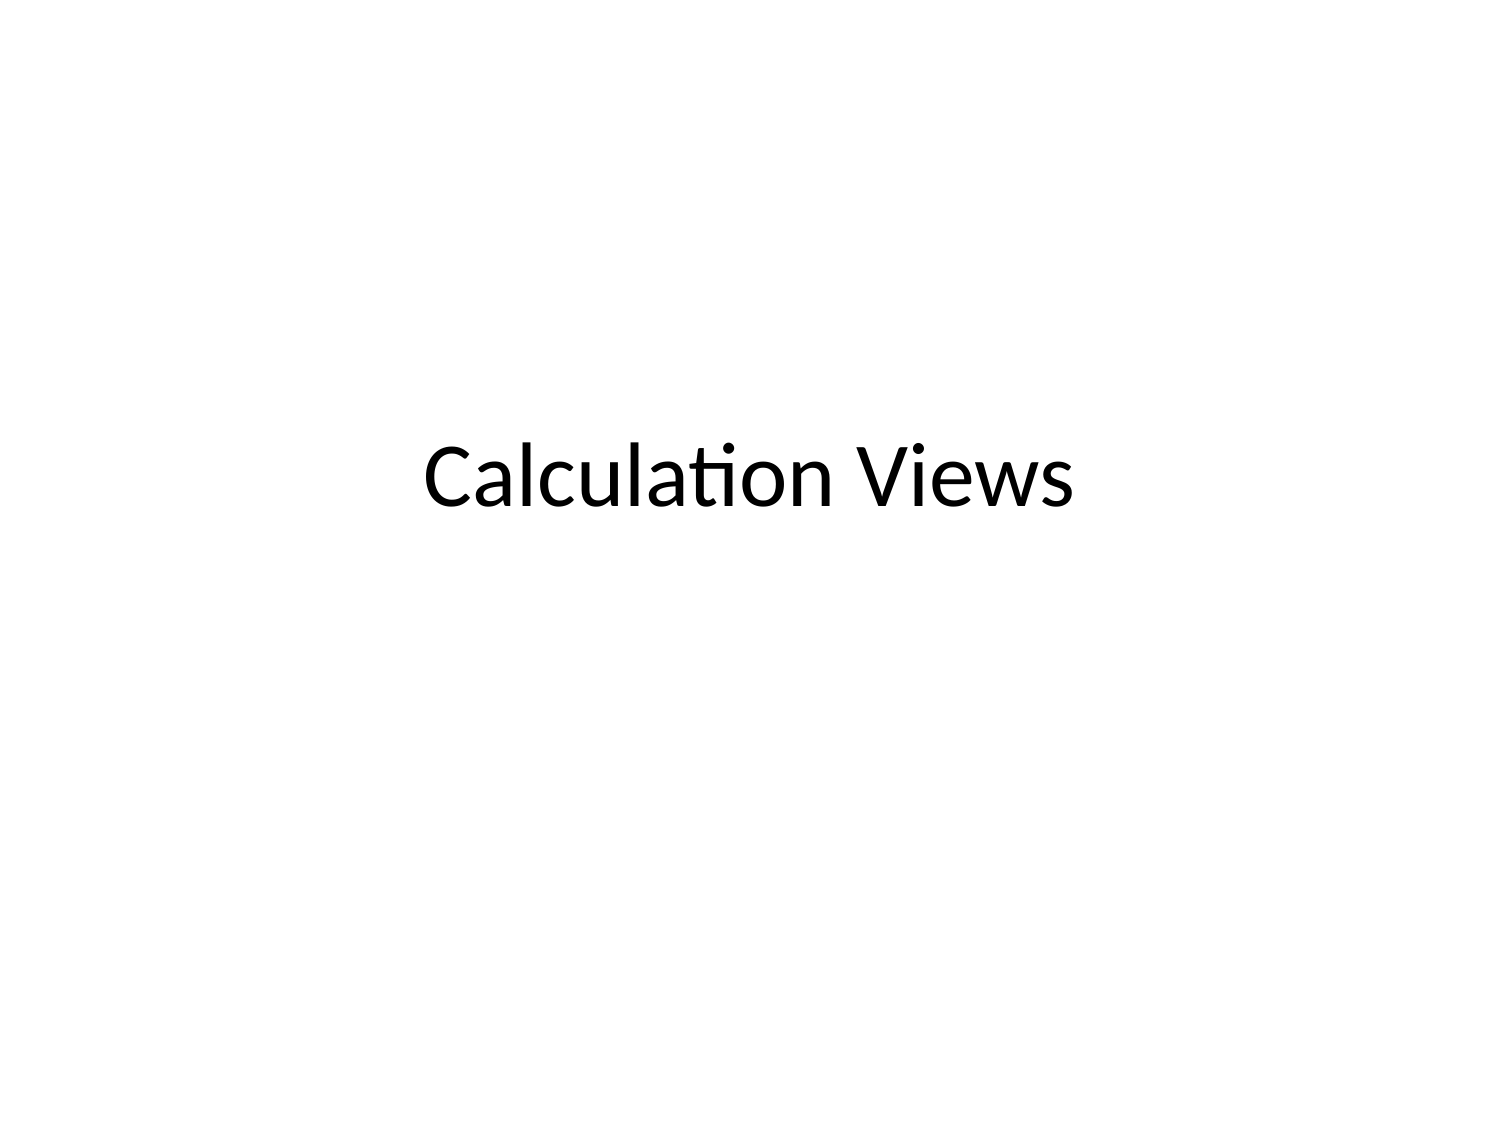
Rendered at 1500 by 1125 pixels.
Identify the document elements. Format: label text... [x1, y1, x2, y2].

title Calculation Views [112, 349, 1388, 591]
